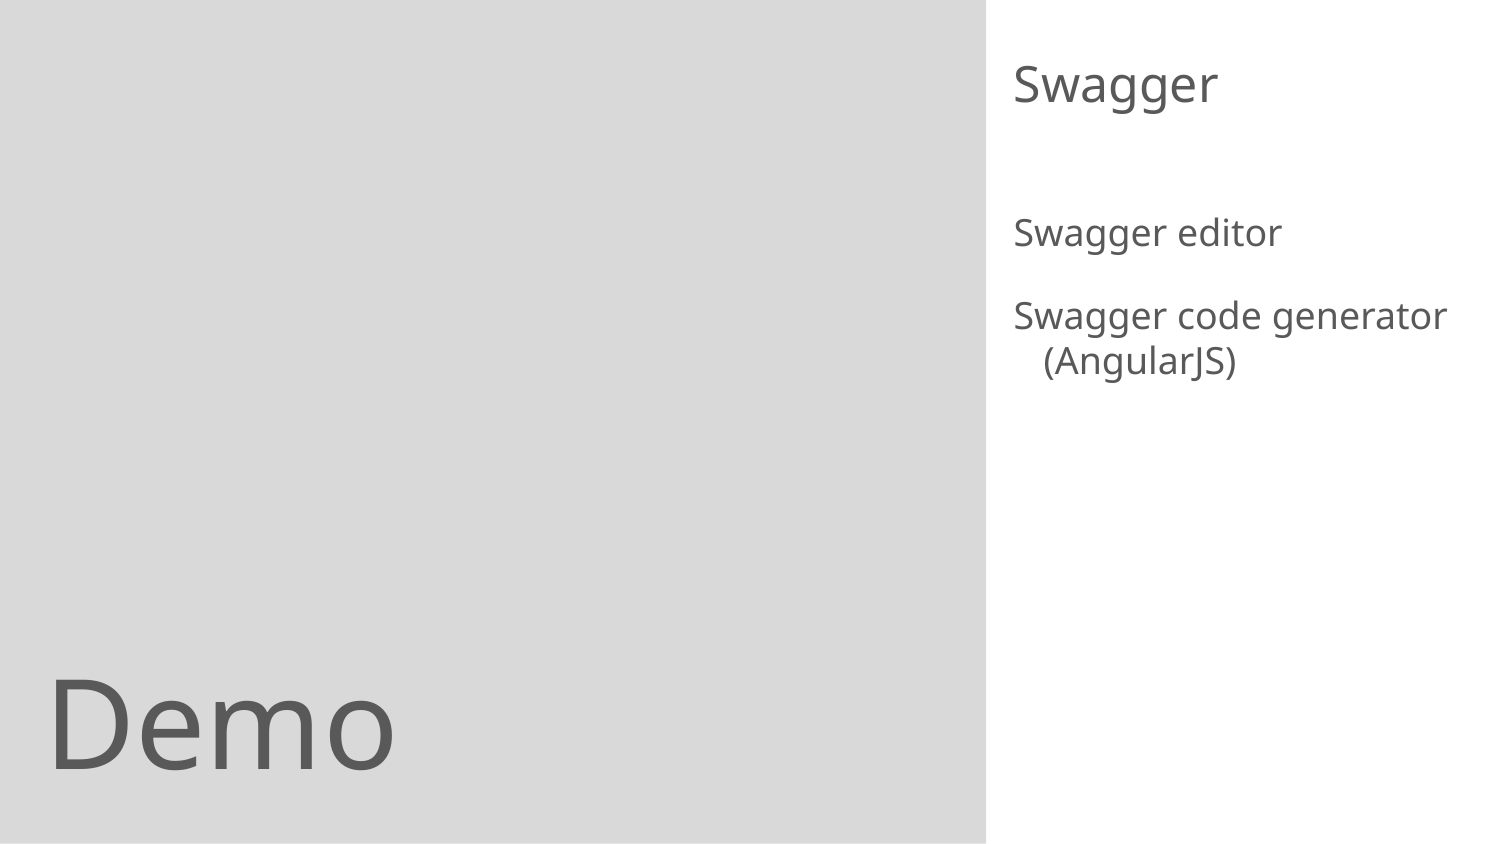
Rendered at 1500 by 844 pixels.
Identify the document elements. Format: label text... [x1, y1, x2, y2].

list Swagger editor Swagger code generator (AngularJS) [1013, 209, 1459, 804]
list Swagger [1013, 30, 1460, 113]
